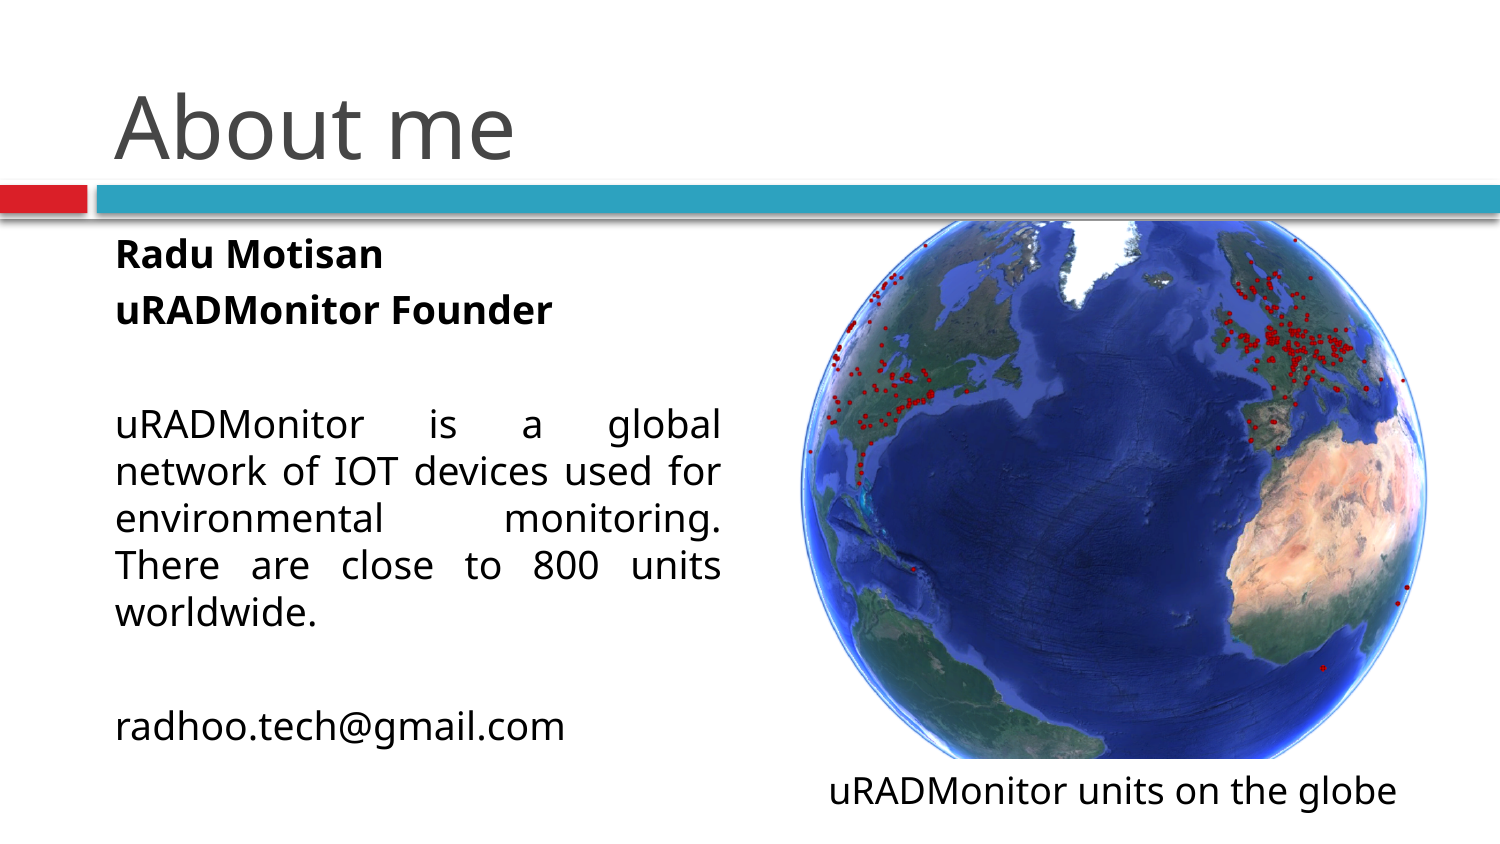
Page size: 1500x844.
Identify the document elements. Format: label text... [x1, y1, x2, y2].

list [794, 221, 1433, 759]
list Radu Motisan uRADMonitor Founder uRADMonitor is a global network of IOT devices used for environmental monitoring. There are close to 800 units worldwide. radhoo.tech@gmail.com [99, 221, 738, 760]
text_box uRADMonitor units on the globe [813, 768, 1414, 820]
title About me [99, 19, 1438, 185]
